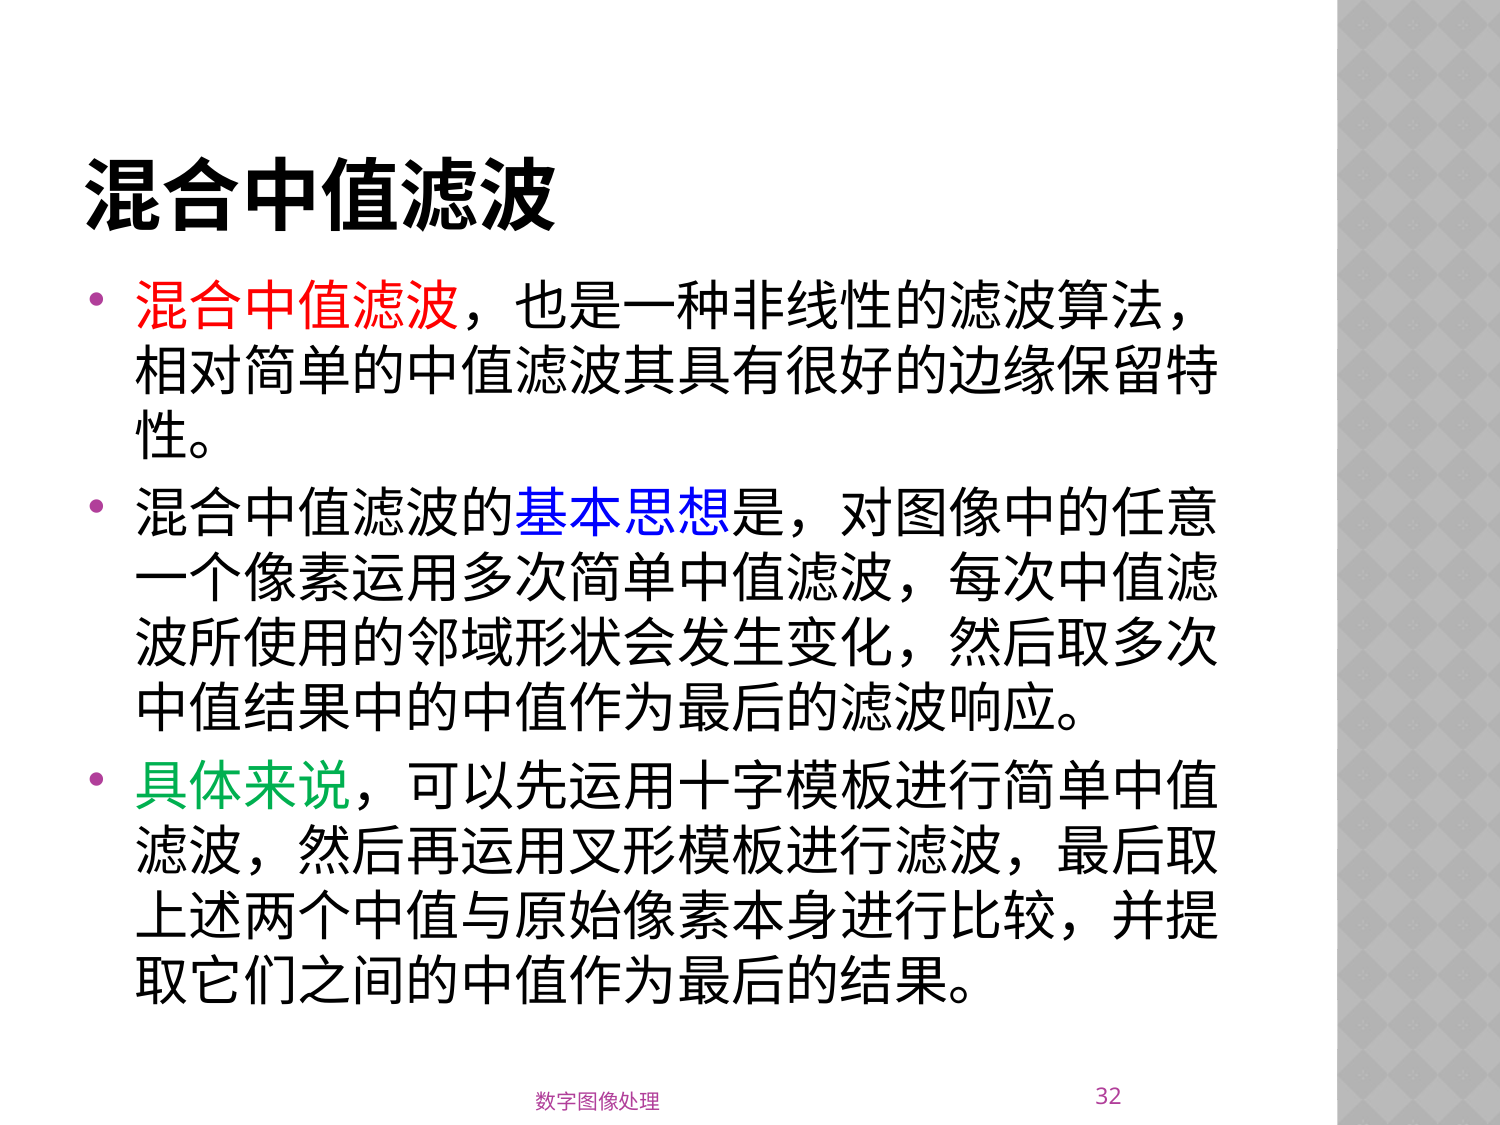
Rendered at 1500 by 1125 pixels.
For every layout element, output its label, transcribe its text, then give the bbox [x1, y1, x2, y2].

footer 数字图像处理 [75, 1075, 675, 1114]
title 混合中值滤波 [75, 52, 1263, 240]
list 混合中值滤波，也是一种非线性的滤波算法，相对简单的中值滤波其具有很好的边缘保留特性。 混合中值滤波的基本思想是，对图像中的任意一个像素运用多次简单中值滤波，每次中值滤波所使用的邻域形状会发生变化，然后取多次中值结果中的中值作为最后的滤波响应。 具体来说，可以先运用十字模板进行简单中值滤波，然后再运用叉形模板进行滤波，最后取上述两个中值与原始像素本身进行比较，并提取它们之间的中值作为最后的结果。 [75, 264, 1263, 1059]
slide_number 32 [1025, 1075, 1122, 1113]
